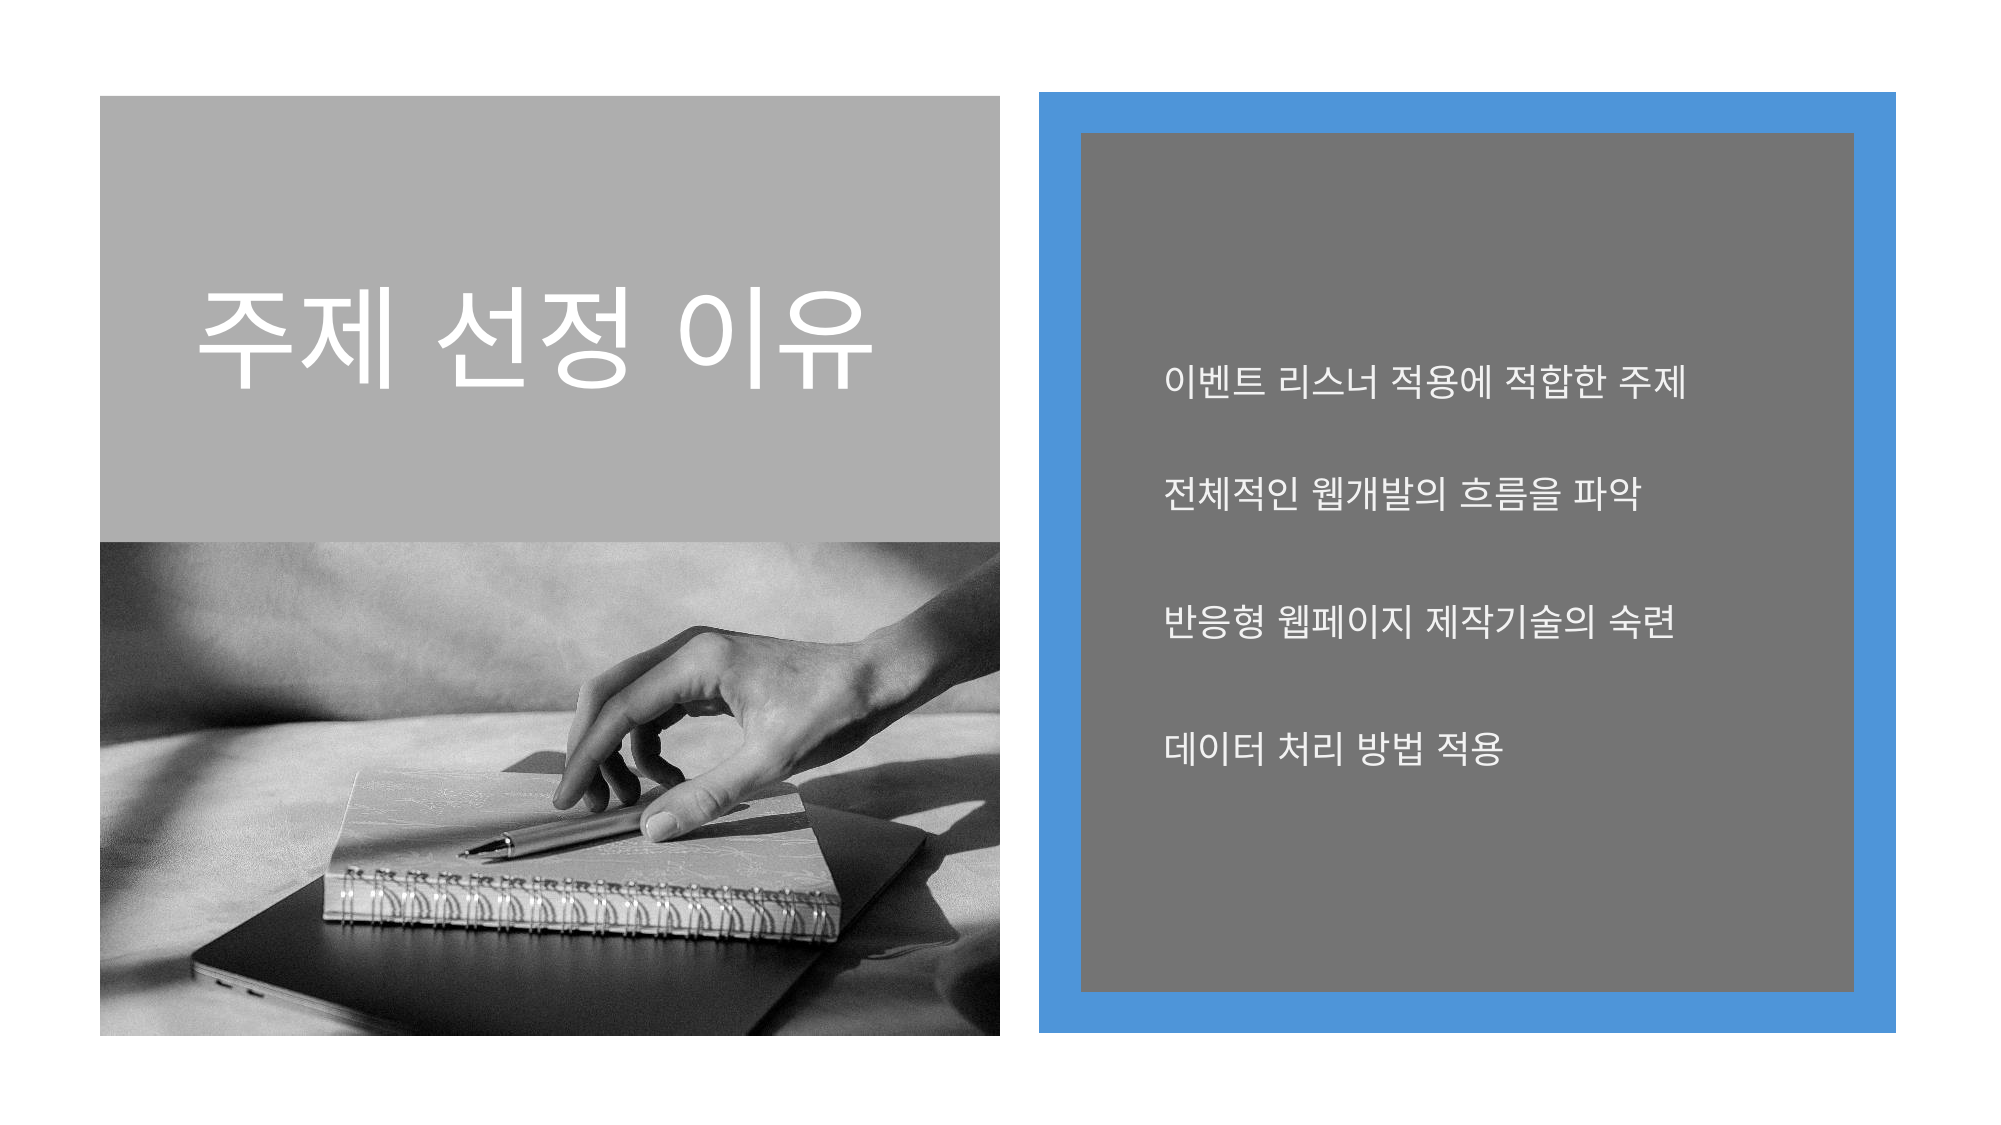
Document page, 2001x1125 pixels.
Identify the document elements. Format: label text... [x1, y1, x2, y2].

text_box 데이터 처리 방법 적용 [1148, 718, 1718, 779]
text_box [98, 94, 1001, 544]
text_box 반응형 웹페이지 제작기술의 숙련 [1148, 591, 1762, 652]
text_box 전체적인 웹개발의 흐름을 파악 [1148, 464, 1730, 524]
text_box 주제 선정 이유 [179, 261, 894, 411]
picture [99, 541, 1001, 1037]
text_box 이벤트 리스너 적용에 적합한 주제 [1148, 351, 1900, 412]
text_box [1059, 111, 1876, 1014]
